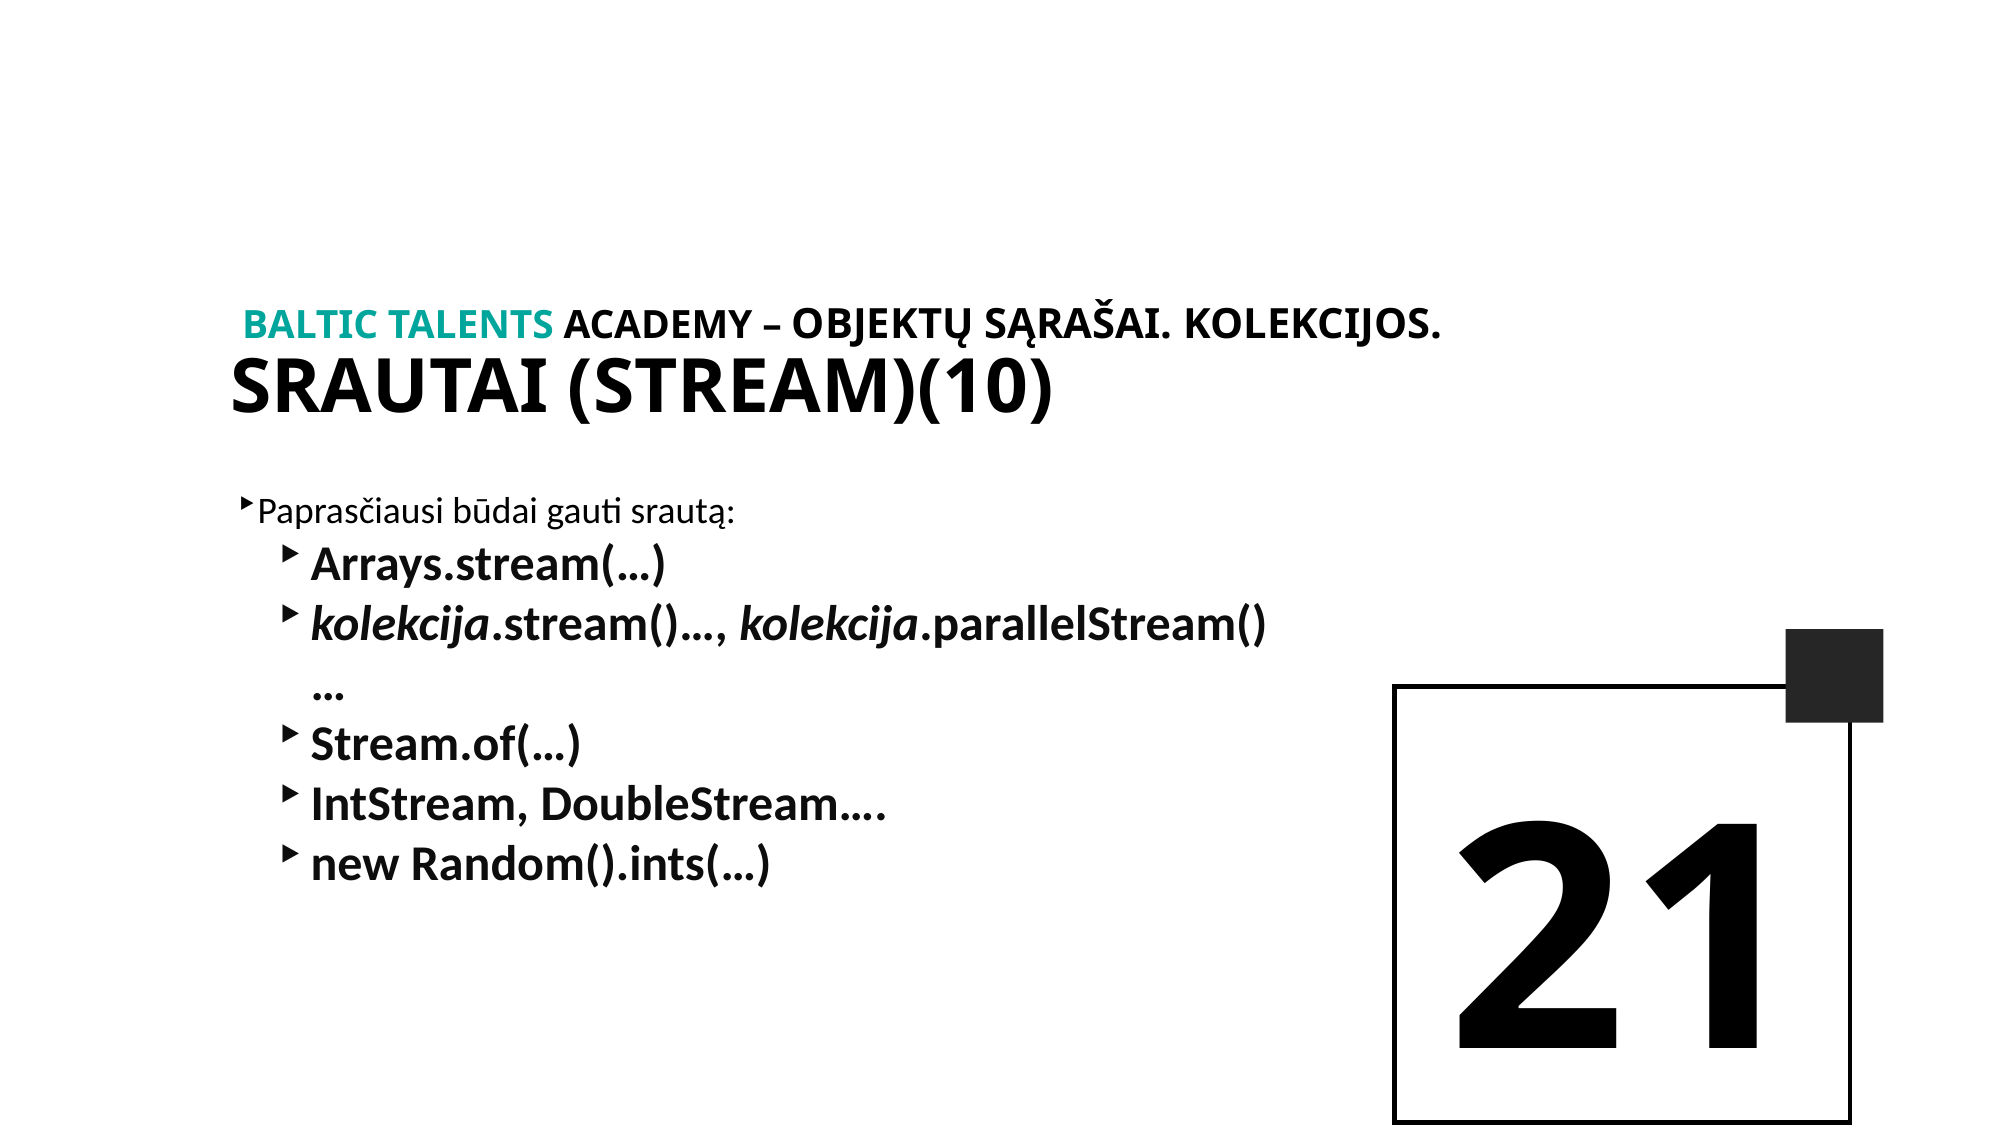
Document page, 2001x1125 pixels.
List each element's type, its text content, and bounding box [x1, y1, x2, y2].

text_box 21 [1254, 729, 1817, 1125]
text_box srautai (stream)(10) [209, 327, 1786, 546]
text_box [1784, 628, 1884, 724]
text_box BALTIc TALENTs AcADEMy – Objektų sąrašai. Kolekcijos. [222, 286, 1703, 505]
text_box [1393, 685, 1851, 1124]
text_box Paprasčiausi būdai gauti srautą: Arrays.stream(…) kolekcija.stream()…, kolekcija.parallelStream()… Stream.of(…) IntStream, DoubleStream…. new Random().ints(…) [225, 546, 1288, 896]
